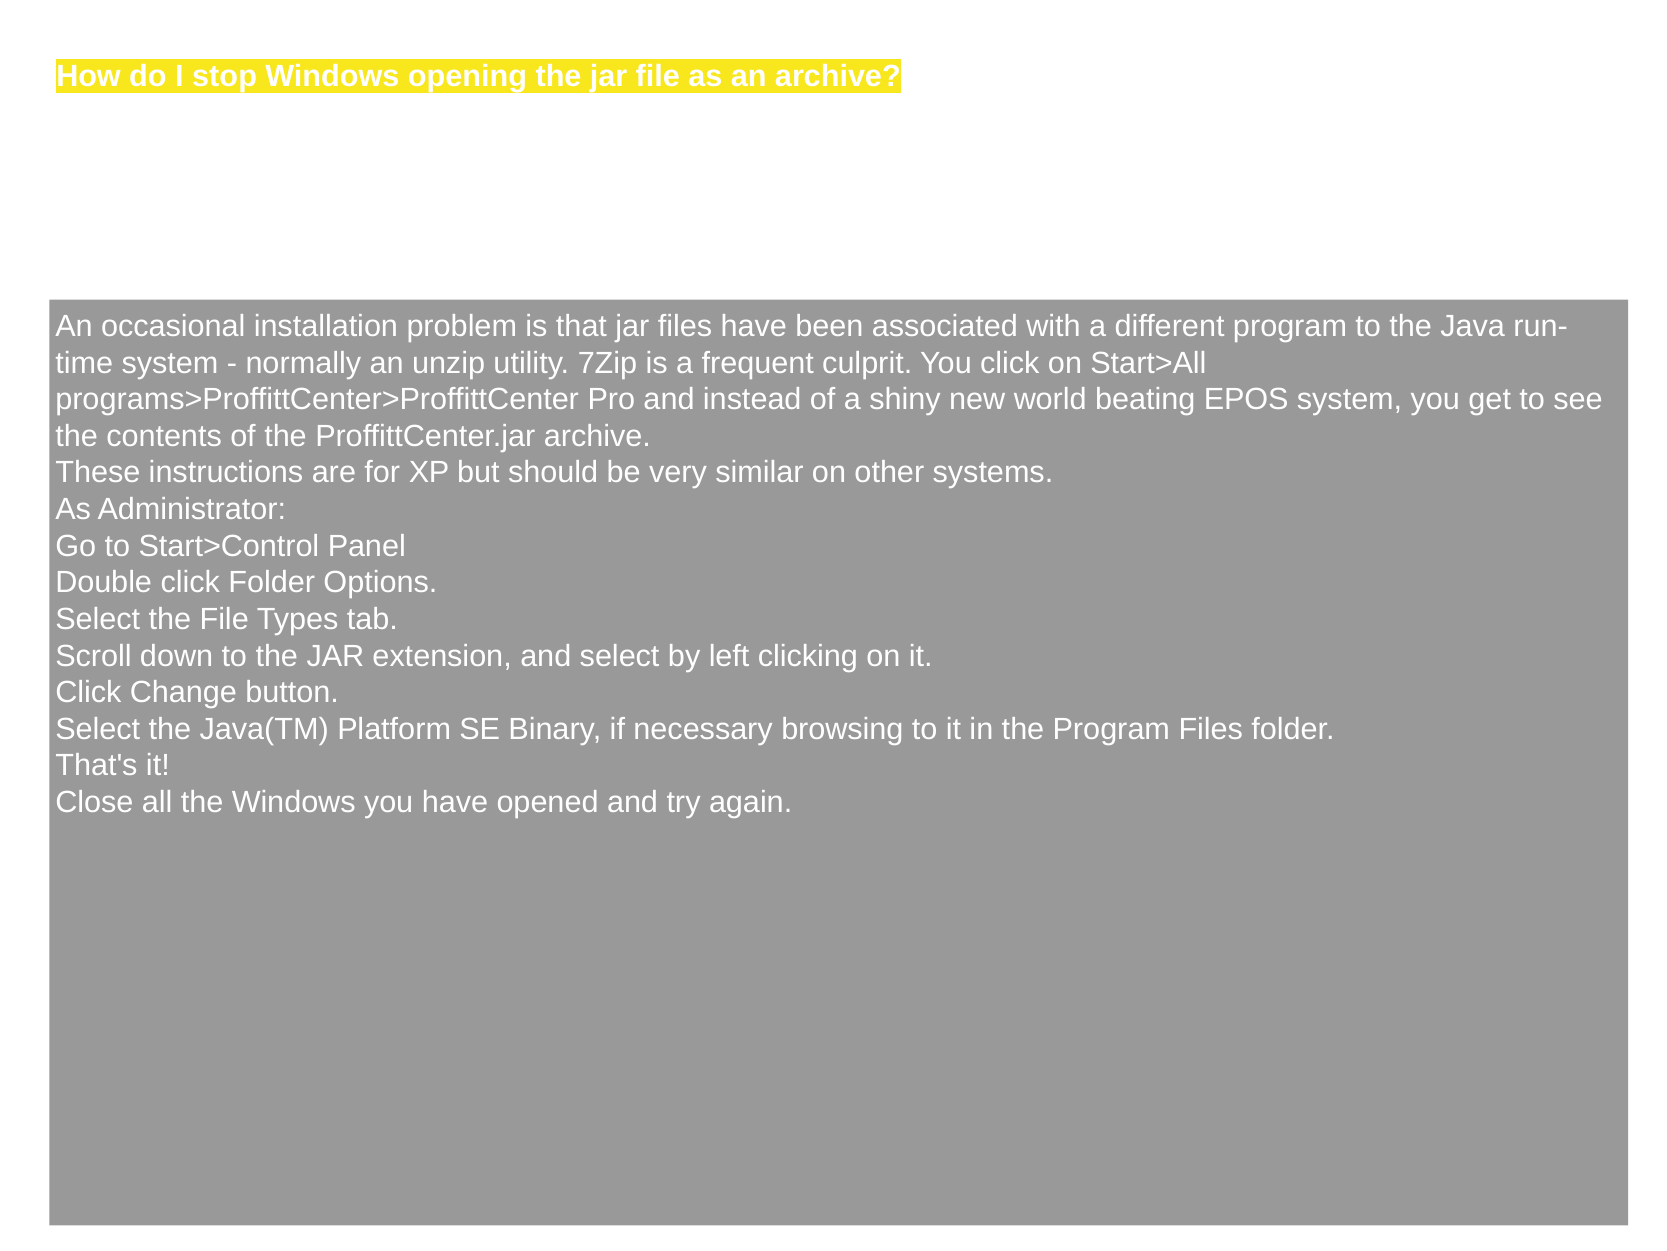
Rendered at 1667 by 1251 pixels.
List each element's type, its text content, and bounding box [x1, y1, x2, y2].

list An occasional installation problem is that jar files have been associated with a different program to the Java run-time system - normally an unzip utility. 7Zip is a frequent culprit. You click on Start>All programs>ProffittCenter>ProffittCenter Pro and instead of a shiny new world beating EPOS system, you get to see the contents of the ProffittCenter.jar archive. These instructions are for XP but should be very similar on other systems. As Administrator: Go to Start>Control Panel Double click Folder Options. Select the File Types tab. Scroll down to the JAR extension, and select by left clicking on it. Click Change button. Select the Java(TM) Platform SE Binary, if necessary browsing to it in the Program Files folder. That's it! Close all the Windows you have opened and try again. [49, 299, 1629, 1226]
title How do I stop Windows opening the jar file as an archive? [50, 50, 1630, 213]
